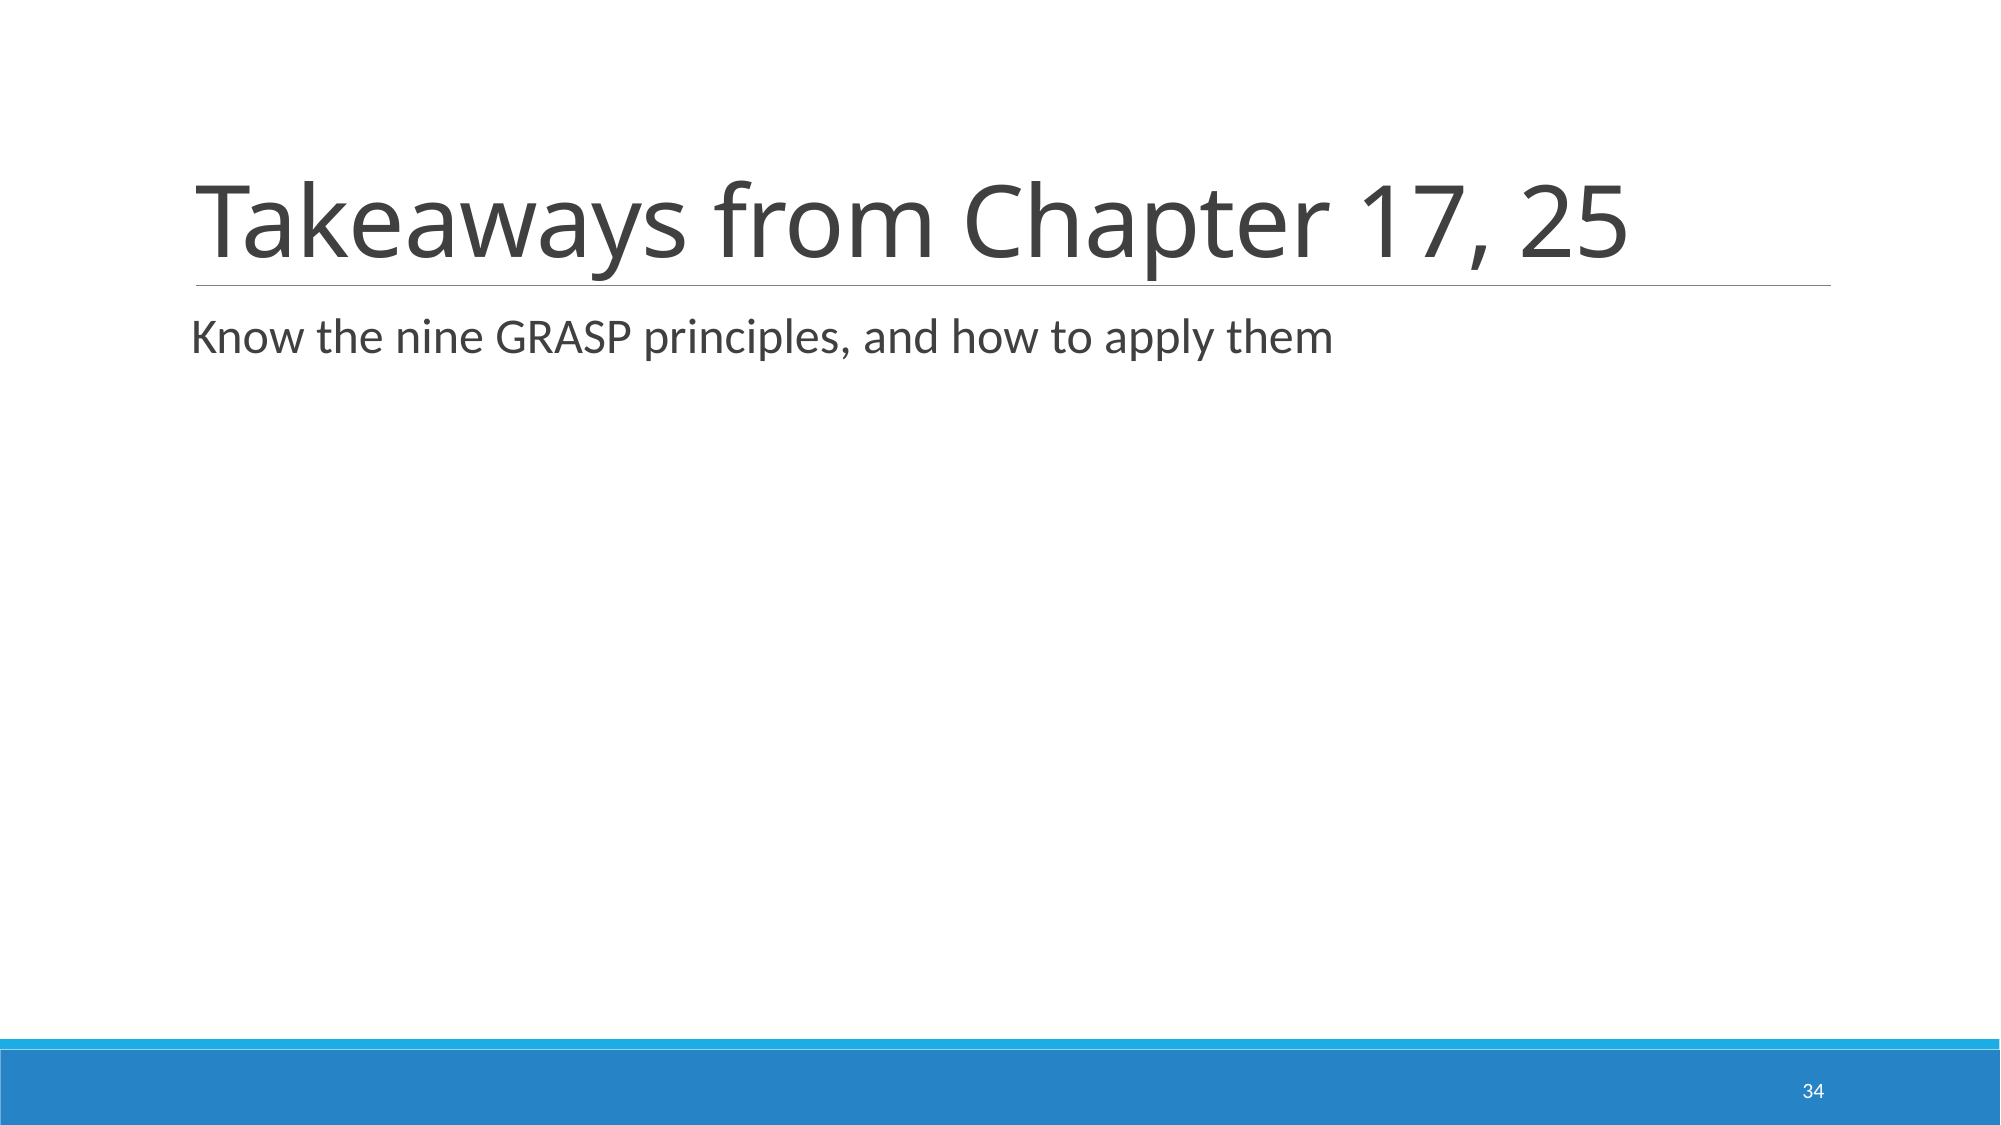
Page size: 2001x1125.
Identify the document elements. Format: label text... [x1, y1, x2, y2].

slide_number 34 [1624, 1059, 1840, 1120]
title Takeaways from Chapter 17, 25 [180, 47, 1830, 285]
list Know the nine GRASP principles, and how to apply them [180, 302, 1830, 963]
